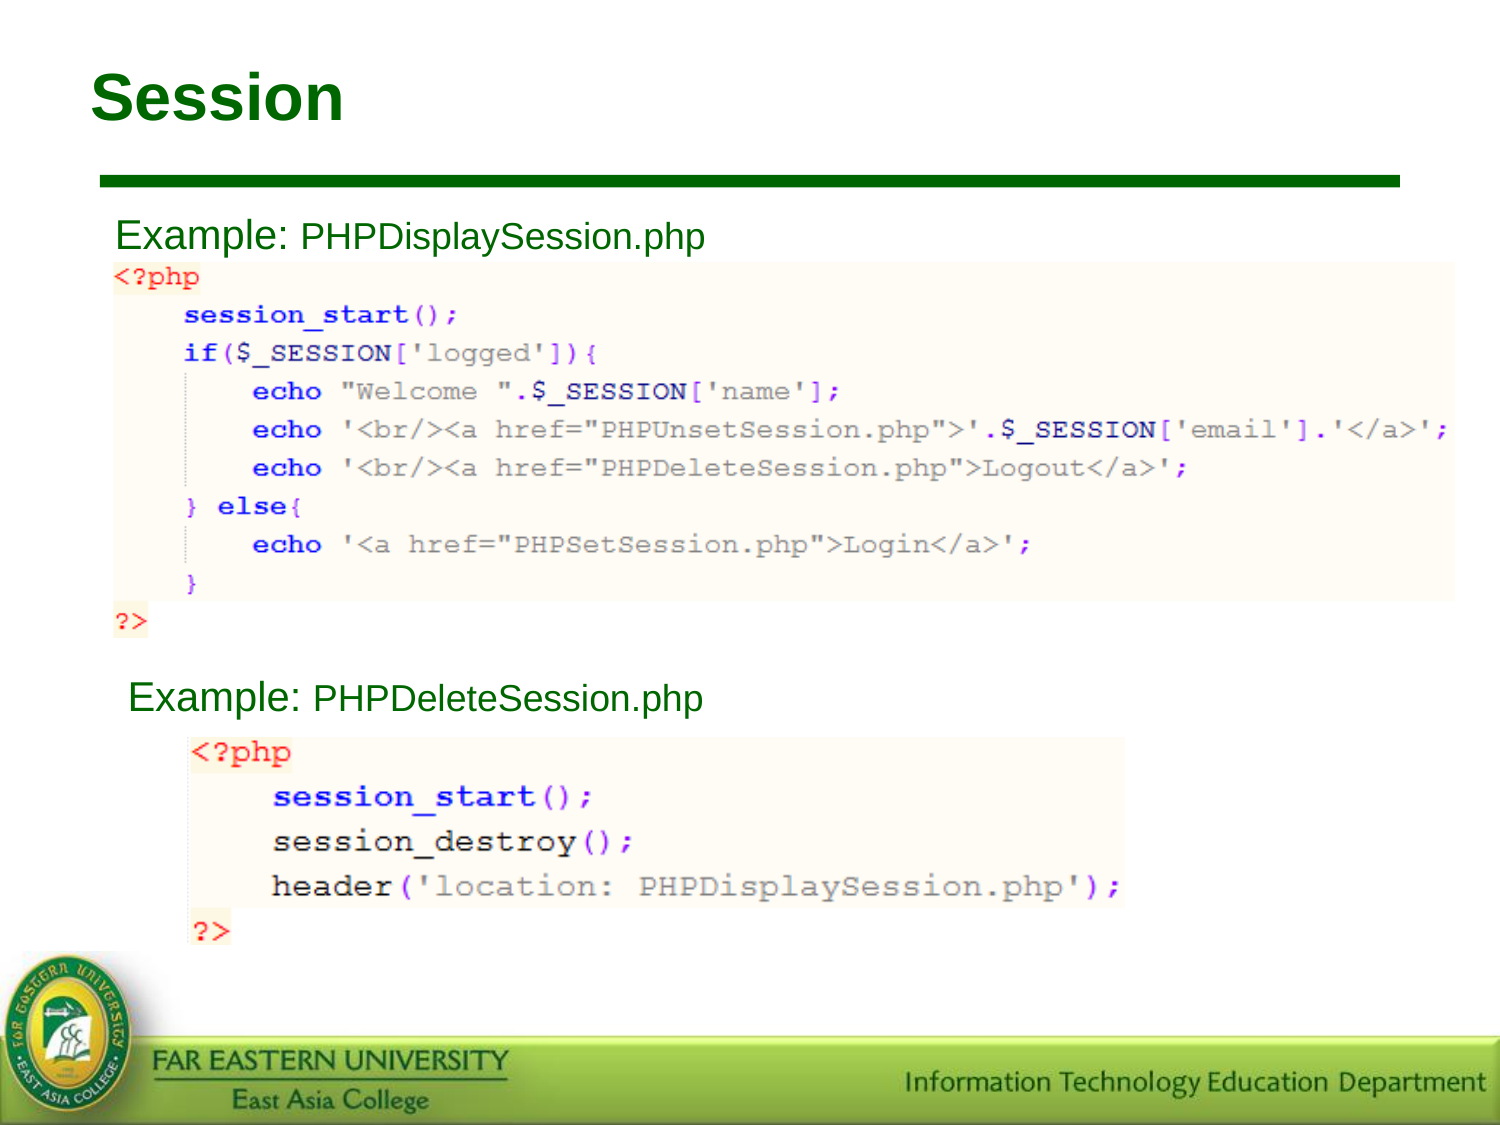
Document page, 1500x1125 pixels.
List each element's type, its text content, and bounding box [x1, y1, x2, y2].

picture [187, 737, 1126, 945]
picture [0, 951, 1500, 1125]
text_box Example: PHPDisplaySession.php [99, 199, 813, 275]
text_box Example: PHPDeleteSession.php [112, 662, 825, 738]
picture [112, 262, 1455, 638]
title Session [75, 24, 1425, 163]
